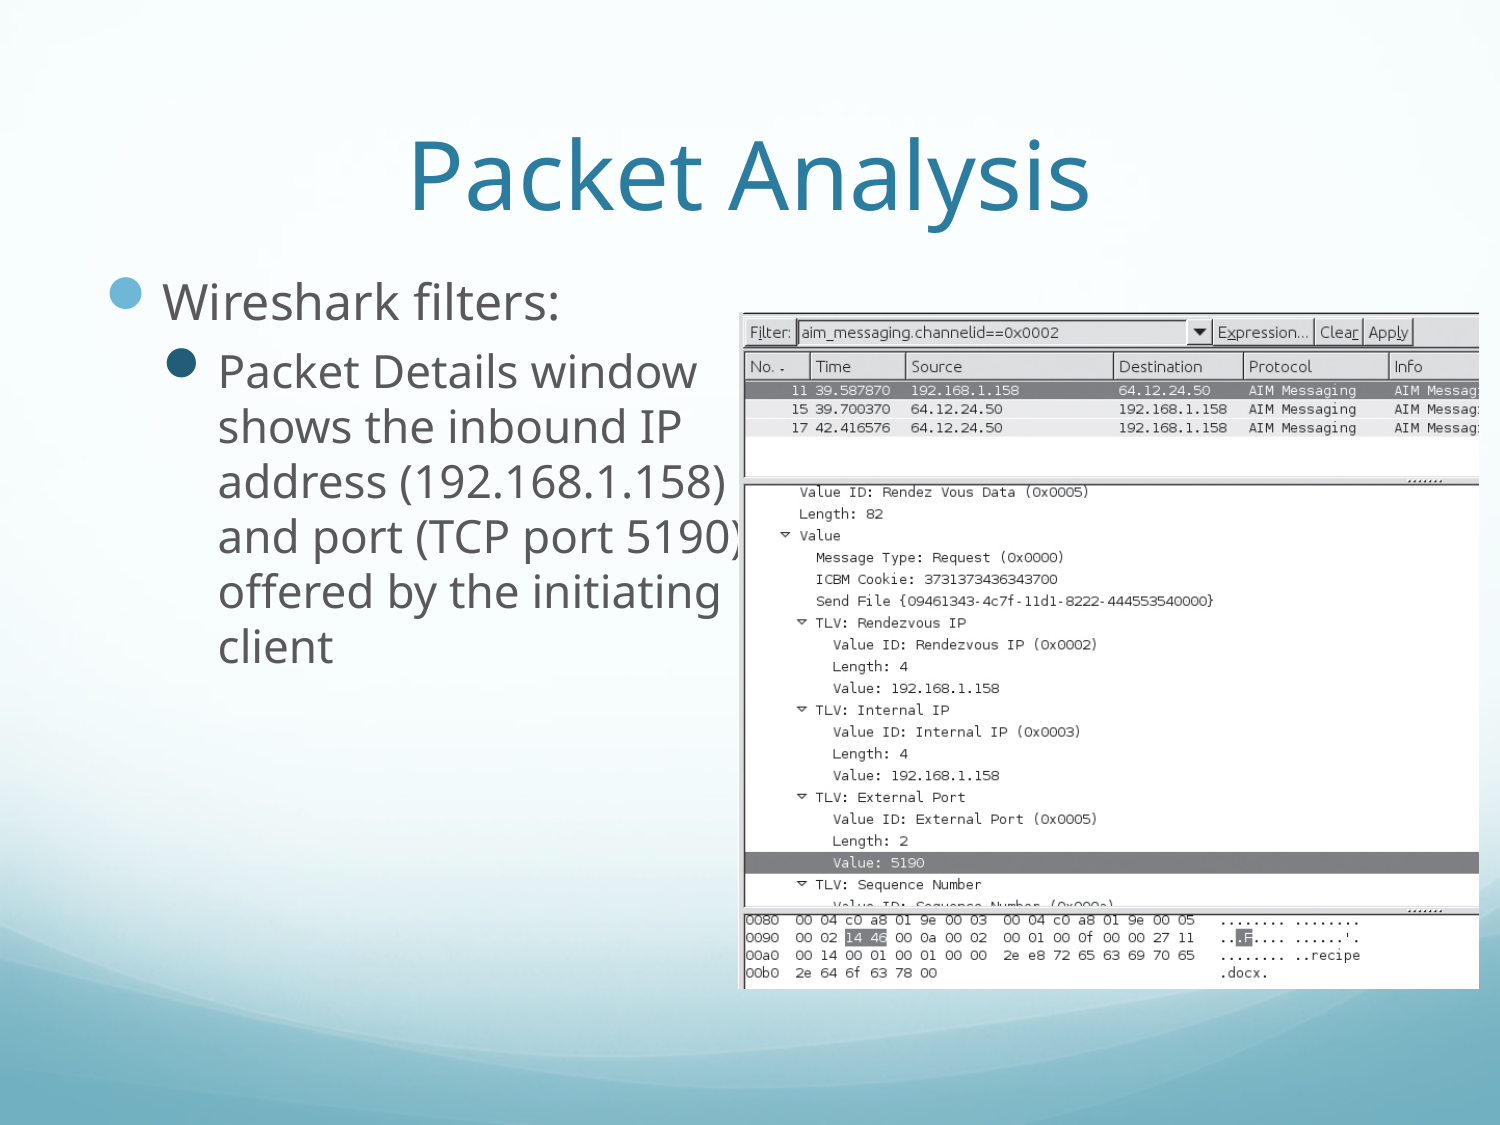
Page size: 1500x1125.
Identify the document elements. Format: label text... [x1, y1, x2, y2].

list Wireshark filters: Packet Details window shows the inbound IP address (192.168.1.158) and port (TCP port 5190) oﬀered by the initiating client [90, 262, 773, 975]
title Packet Analysis [90, 17, 1410, 237]
picture [737, 311, 1479, 990]
